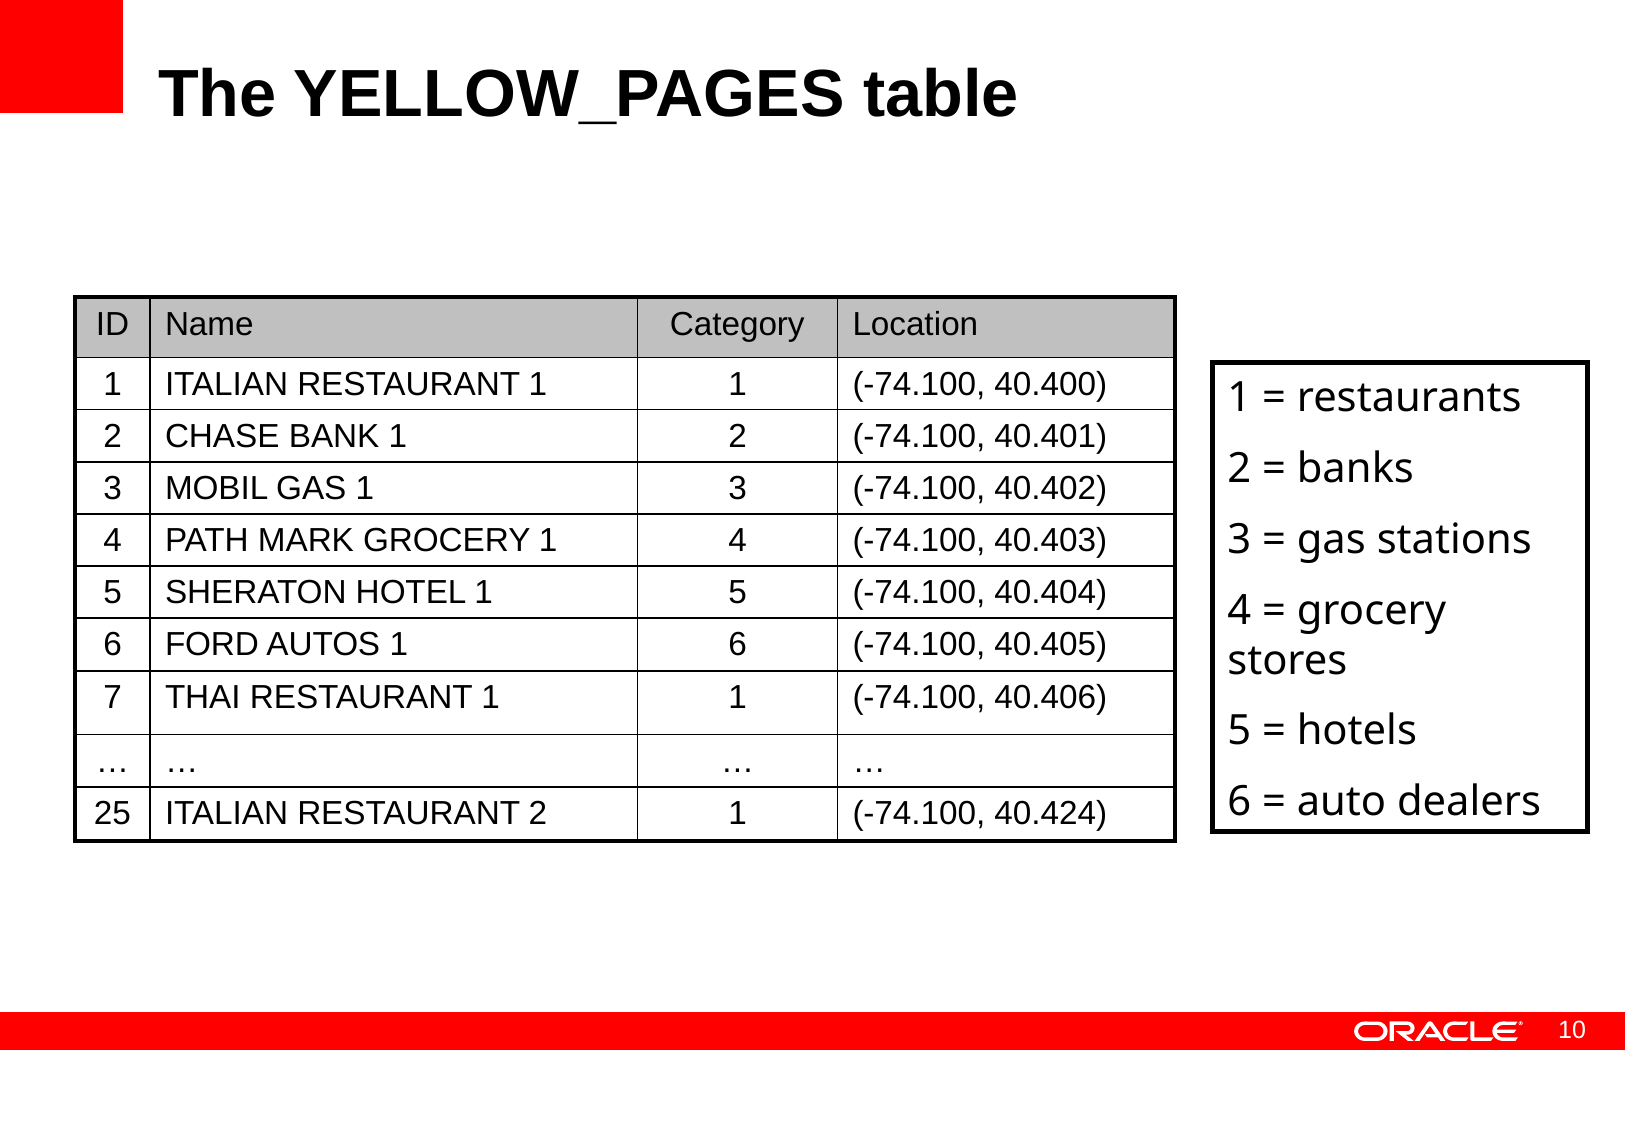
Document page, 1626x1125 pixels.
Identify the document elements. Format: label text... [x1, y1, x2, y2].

table_cell 1 [638, 358, 837, 409]
table_cell (-74.100, 40.402) [838, 463, 1173, 513]
table_cell (-74.100, 40.401) [838, 410, 1173, 461]
table_cell PATH MARK GROCERY 1 [151, 515, 637, 565]
table_cell (-74.100, 40.404) [838, 567, 1173, 617]
table_cell SHERATON HOTEL 1 [151, 567, 637, 617]
table_cell 4 [77, 515, 149, 565]
table_cell 3 [77, 463, 149, 513]
table_cell ITALIAN RESTAURANT 1 [151, 358, 637, 409]
table_cell (-74.100, 40.405) [838, 619, 1173, 670]
table_cell FORD AUTOS 1 [151, 619, 637, 670]
table_cell (-74.100, 40.400) [838, 358, 1173, 409]
table_cell (-74.100, 40.424) [838, 788, 1173, 839]
table_header Category [638, 299, 837, 357]
table_cell 4 [638, 515, 837, 565]
table_cell THAI RESTAURANT 1 [151, 672, 637, 734]
table_cell 6 [638, 619, 837, 670]
table_cell 5 [77, 567, 149, 617]
text_box 1 = restaurants 2 = banks 3 = gas stations 4 = grocery stores 5 = hotels 6 = auto dealers [1212, 362, 1588, 832]
table_cell 1 [638, 788, 837, 839]
table_cell 2 [638, 410, 837, 461]
table_header Location [838, 299, 1173, 357]
table_cell 3 [638, 463, 837, 513]
table_cell … [77, 735, 149, 786]
table_cell 6 [77, 619, 149, 670]
table_cell 1 [638, 672, 837, 734]
table_cell 1 [77, 358, 149, 409]
table_cell MOBIL GAS 1 [151, 463, 637, 513]
picture [0, 1012, 1625, 1050]
title The YELLOW_PAGES table [157, 49, 1506, 205]
table_cell … [638, 735, 837, 786]
table_header Name [151, 299, 637, 357]
table_header ID [77, 299, 149, 357]
table_cell 7 [77, 672, 149, 734]
table_cell 5 [638, 567, 837, 617]
table_cell (-74.100, 40.403) [838, 515, 1173, 565]
table_cell … [151, 735, 637, 786]
table_cell … [838, 735, 1173, 786]
table_cell 25 [77, 788, 149, 839]
table_cell (-74.100, 40.406) [838, 672, 1173, 734]
table_cell 2 [77, 410, 149, 461]
picture [0, 0, 123, 113]
table_cell CHASE BANK 1 [151, 410, 637, 461]
table_cell ITALIAN RESTAURANT 2 [151, 788, 637, 839]
